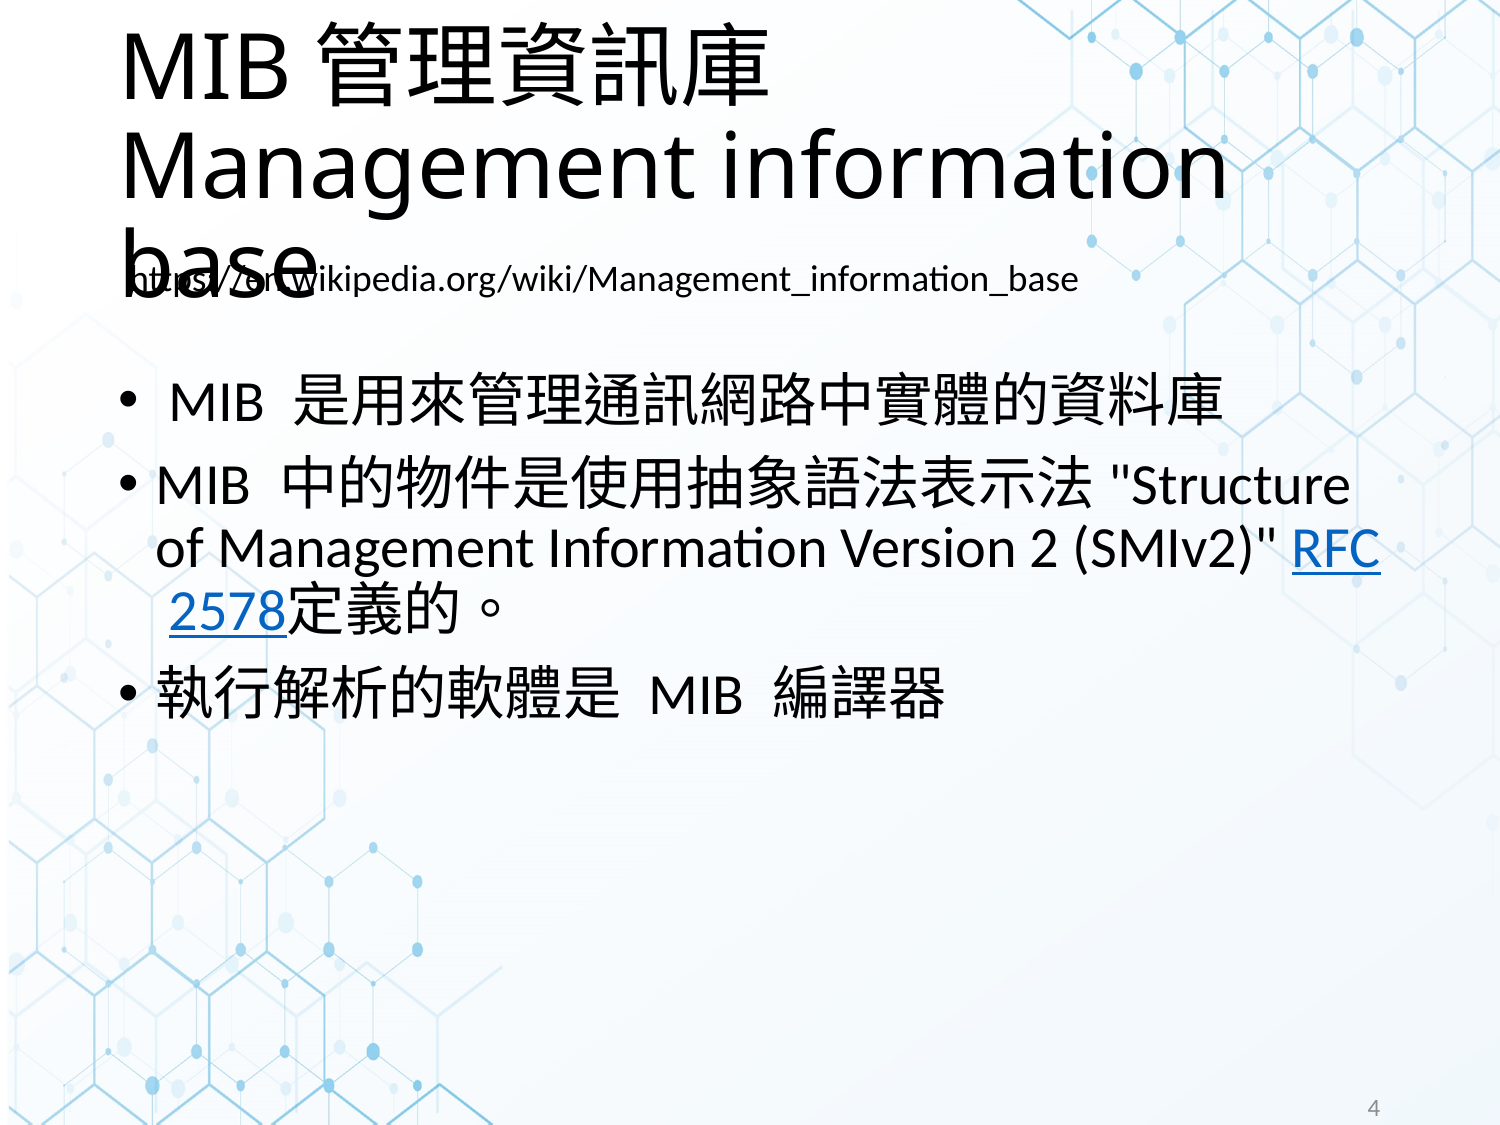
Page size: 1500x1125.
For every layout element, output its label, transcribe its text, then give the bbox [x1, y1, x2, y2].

list MIB 是用來管理通訊網路中實體的資料庫 MIB 中的物件是使用抽象語法表示法"Structure of Management Information Version 2 (SMIv2)" RFC 2578定義的。 執行解析的軟體是 MIB 編譯器 [103, 363, 1397, 1014]
slide_number 4 [1058, 1076, 1396, 1125]
picture [0, 0, 1500, 1125]
text_box https://en.wikipedia.org/wiki/Management_information_base [114, 246, 1111, 307]
title MIB管理資訊庫 Management information base [103, 59, 1397, 278]
